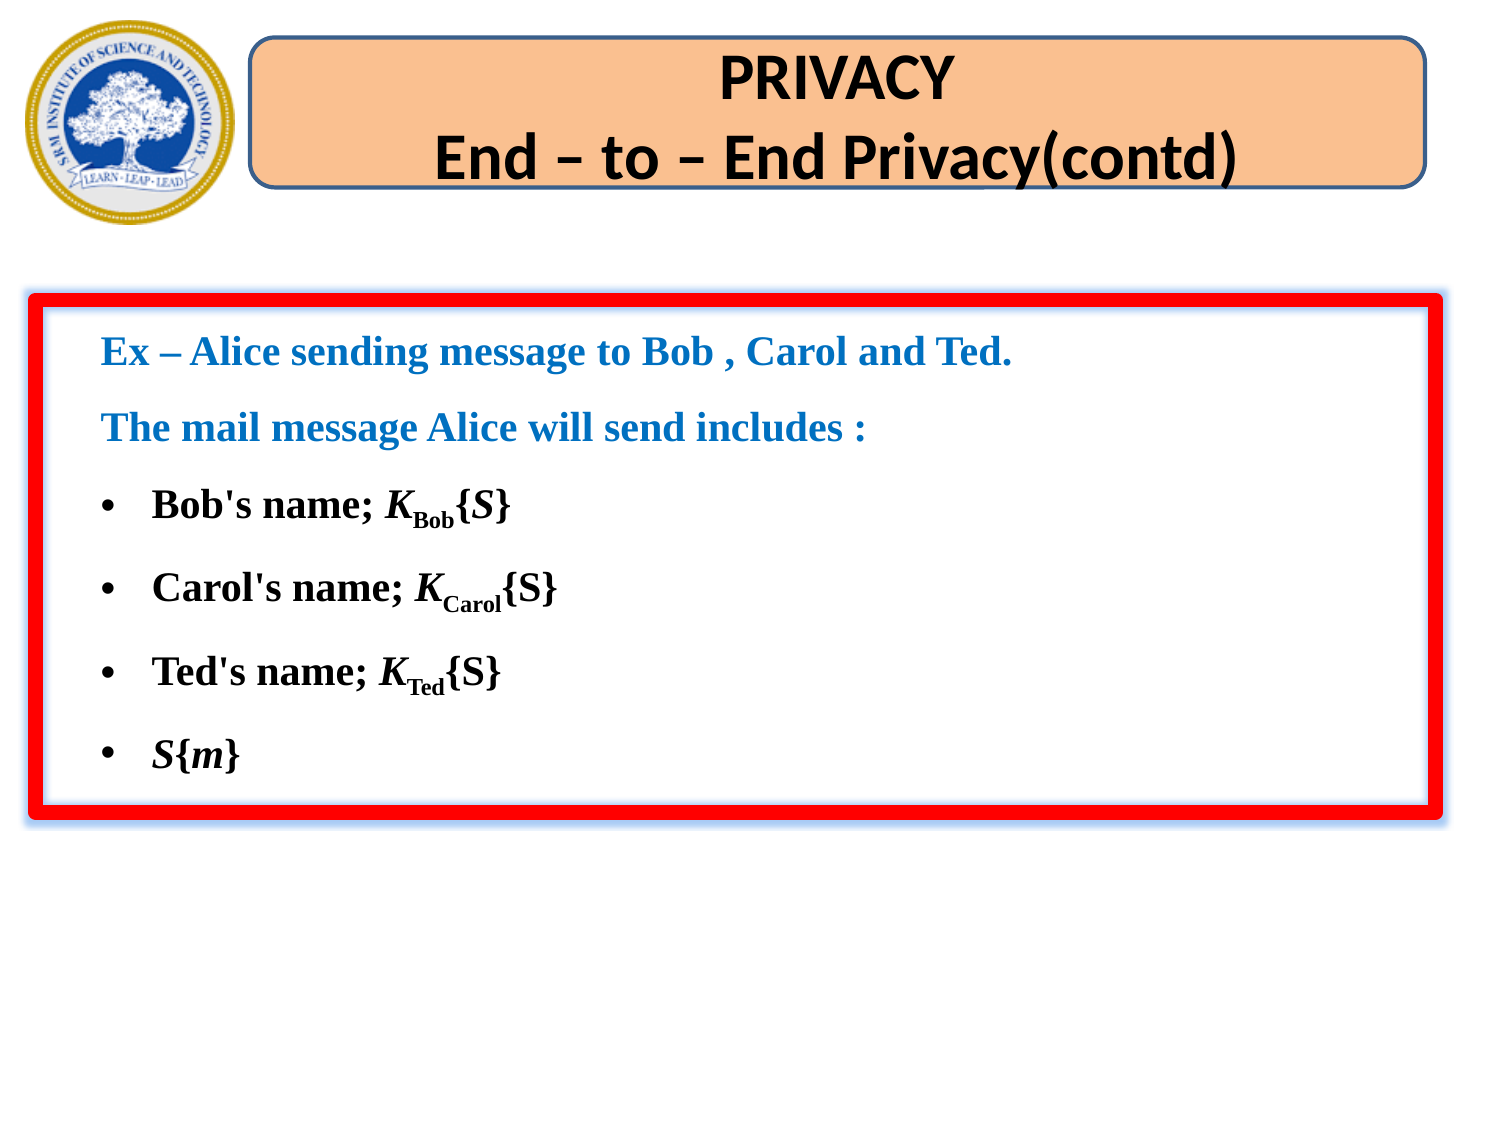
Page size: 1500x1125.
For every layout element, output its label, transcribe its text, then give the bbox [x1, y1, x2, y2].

picture [25, 19, 236, 226]
text_box [34, 298, 1438, 814]
list Ex – Alice sending message to Bob , Carol and Ted. The mail message Alice will send includes : Bob's name; KBob{S} Carol's name; KCarol{S} Ted's name; KTed{S} S{m} [85, 312, 1436, 788]
text_box PRIVACY End – to – End Privacy(contd) [247, 35, 1428, 190]
